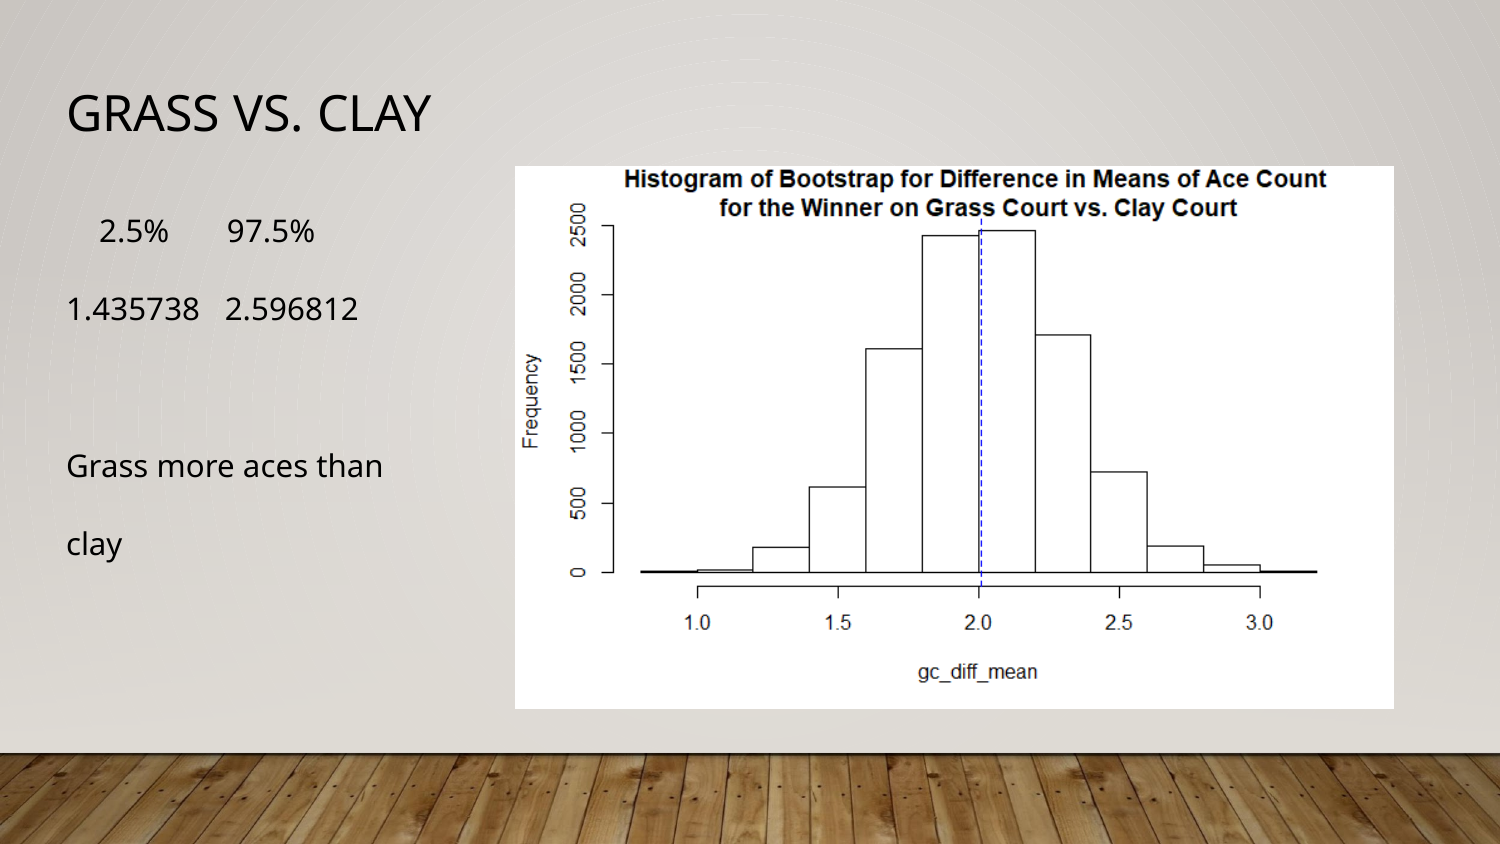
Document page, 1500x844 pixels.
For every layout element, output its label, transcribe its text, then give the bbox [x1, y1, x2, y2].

picture [0, 753, 1500, 844]
picture [515, 166, 1394, 709]
list 2.5% 97.5% 1.435738 2.596812 Grass more aces than clay [51, 189, 1449, 750]
title GRASS VS. CLAY [51, 72, 1449, 167]
